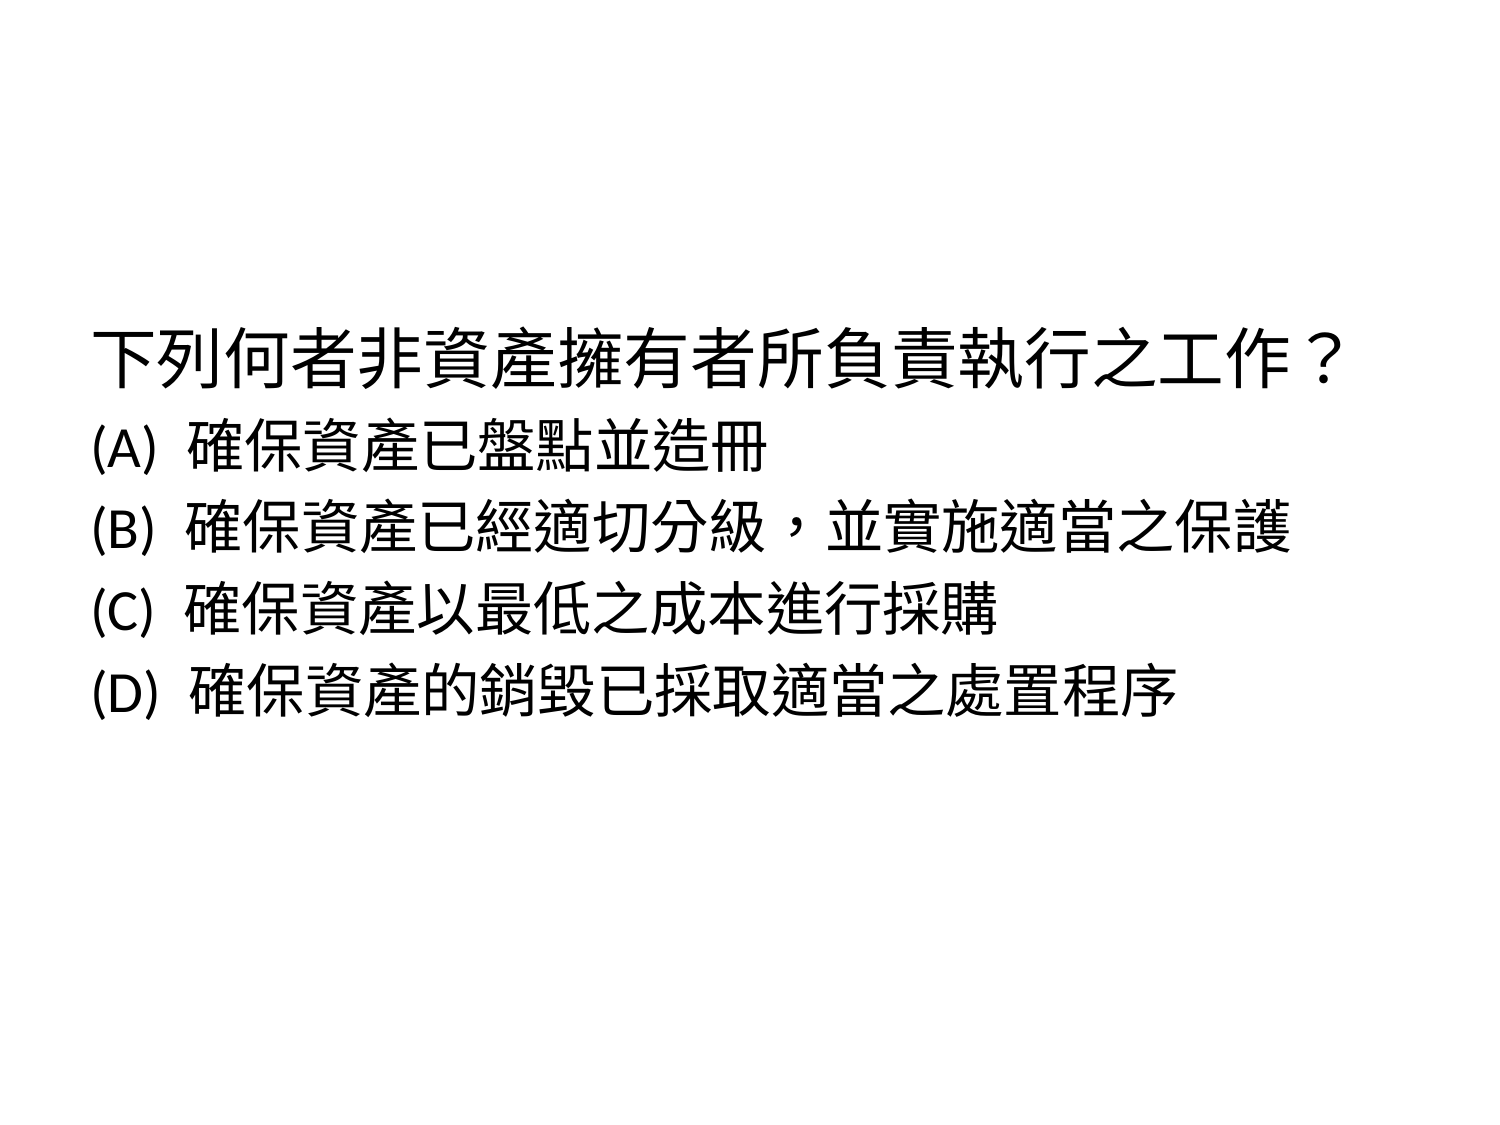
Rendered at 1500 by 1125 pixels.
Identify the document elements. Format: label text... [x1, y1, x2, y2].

list 下列何者非資產擁有者所負責執行之工作？ (A) 確保資產已盤點並造冊 (B) 確保資產已經適切分級，並實施適當之保護 (C) 確保資產以最低之成本進行採購 (D) 確保資產的銷毀已採取適當之處置程序 [75, 309, 1425, 764]
